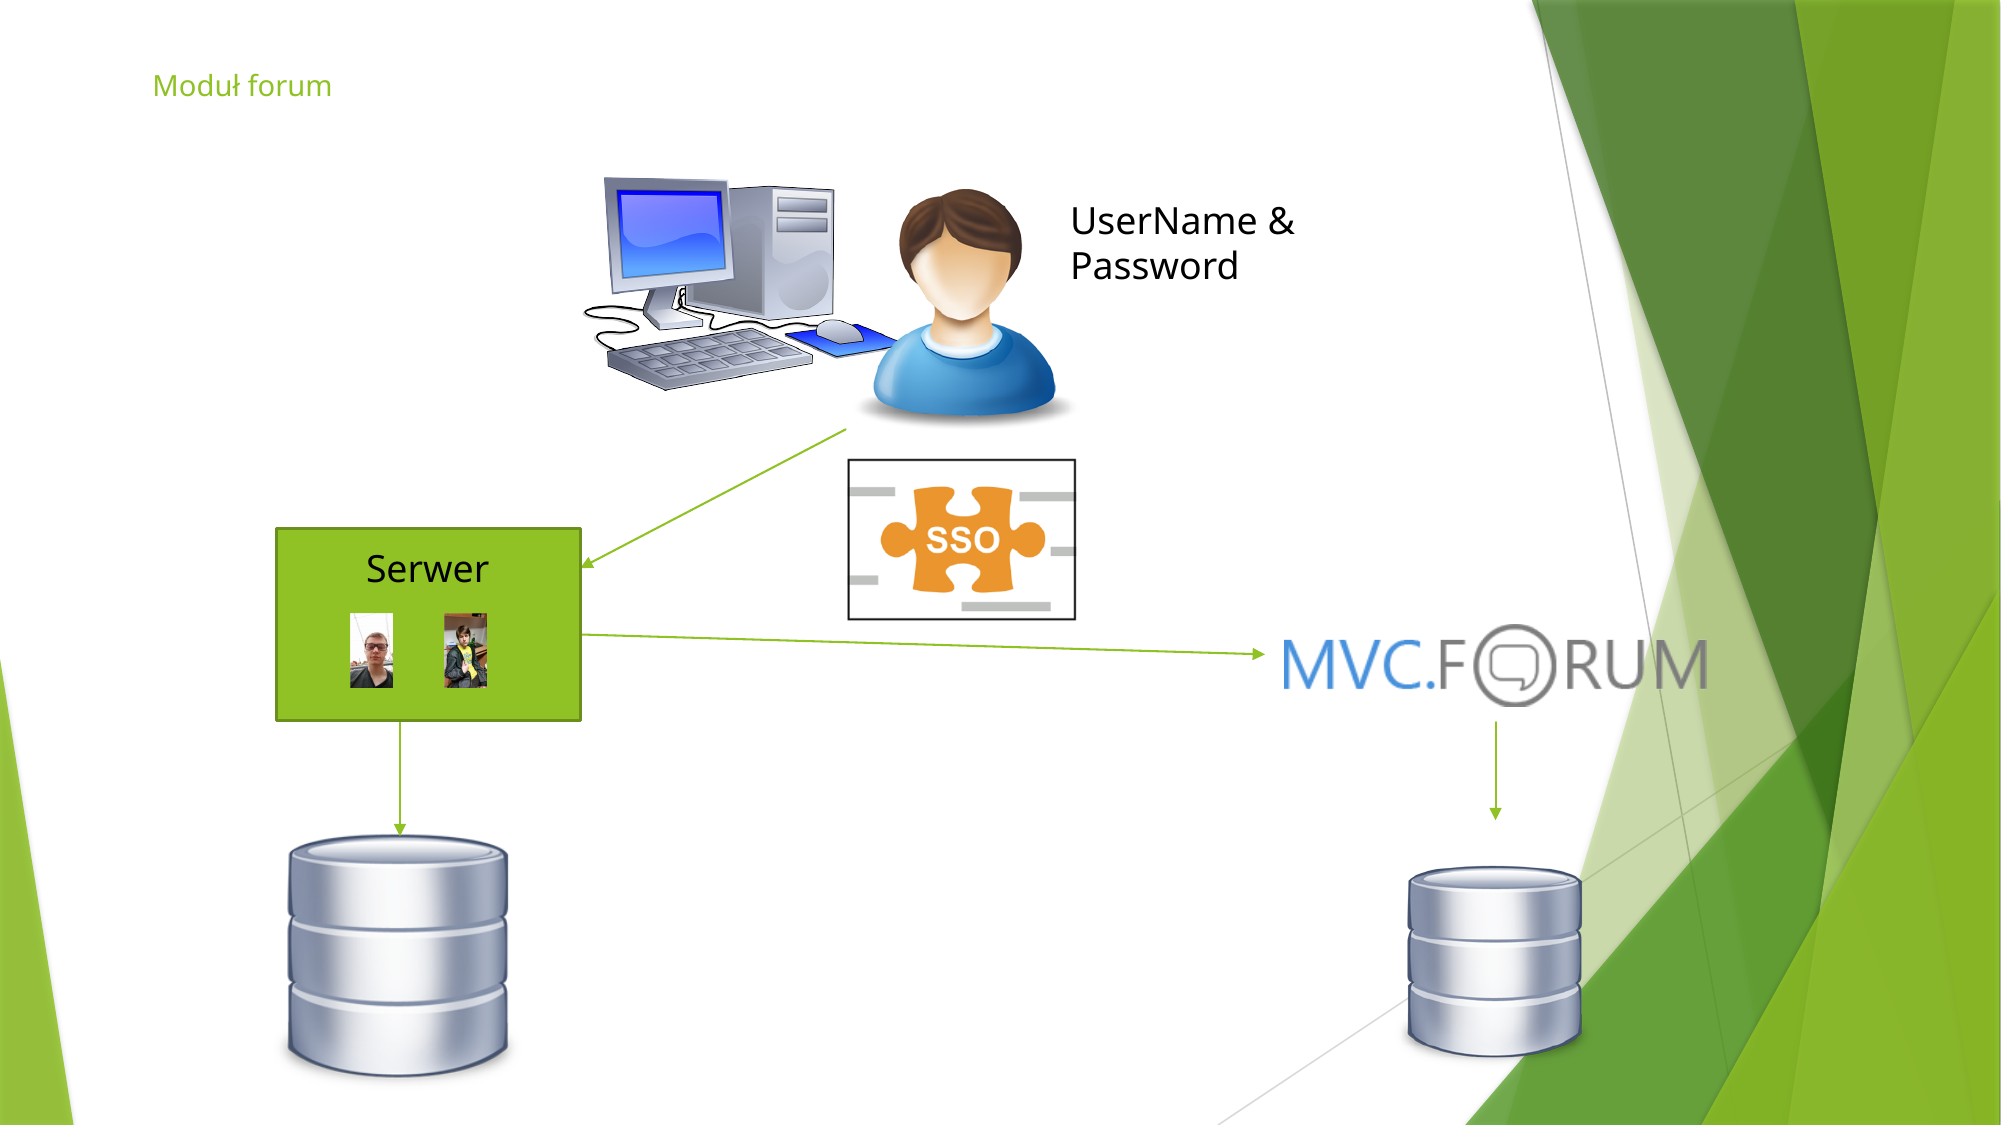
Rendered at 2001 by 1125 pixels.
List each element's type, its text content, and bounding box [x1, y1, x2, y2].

picture [1284, 624, 1707, 707]
text_box Serwer [351, 537, 549, 598]
picture [579, 154, 1086, 430]
picture [250, 809, 550, 1109]
text_box UserName & Password [1088, 189, 1455, 295]
picture [427, 614, 503, 688]
title Moduł forum [137, 59, 708, 111]
text_box [275, 527, 582, 722]
picture [845, 456, 1079, 623]
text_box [579, 633, 1266, 655]
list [1377, 844, 1614, 1082]
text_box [579, 428, 847, 569]
picture [333, 614, 409, 688]
